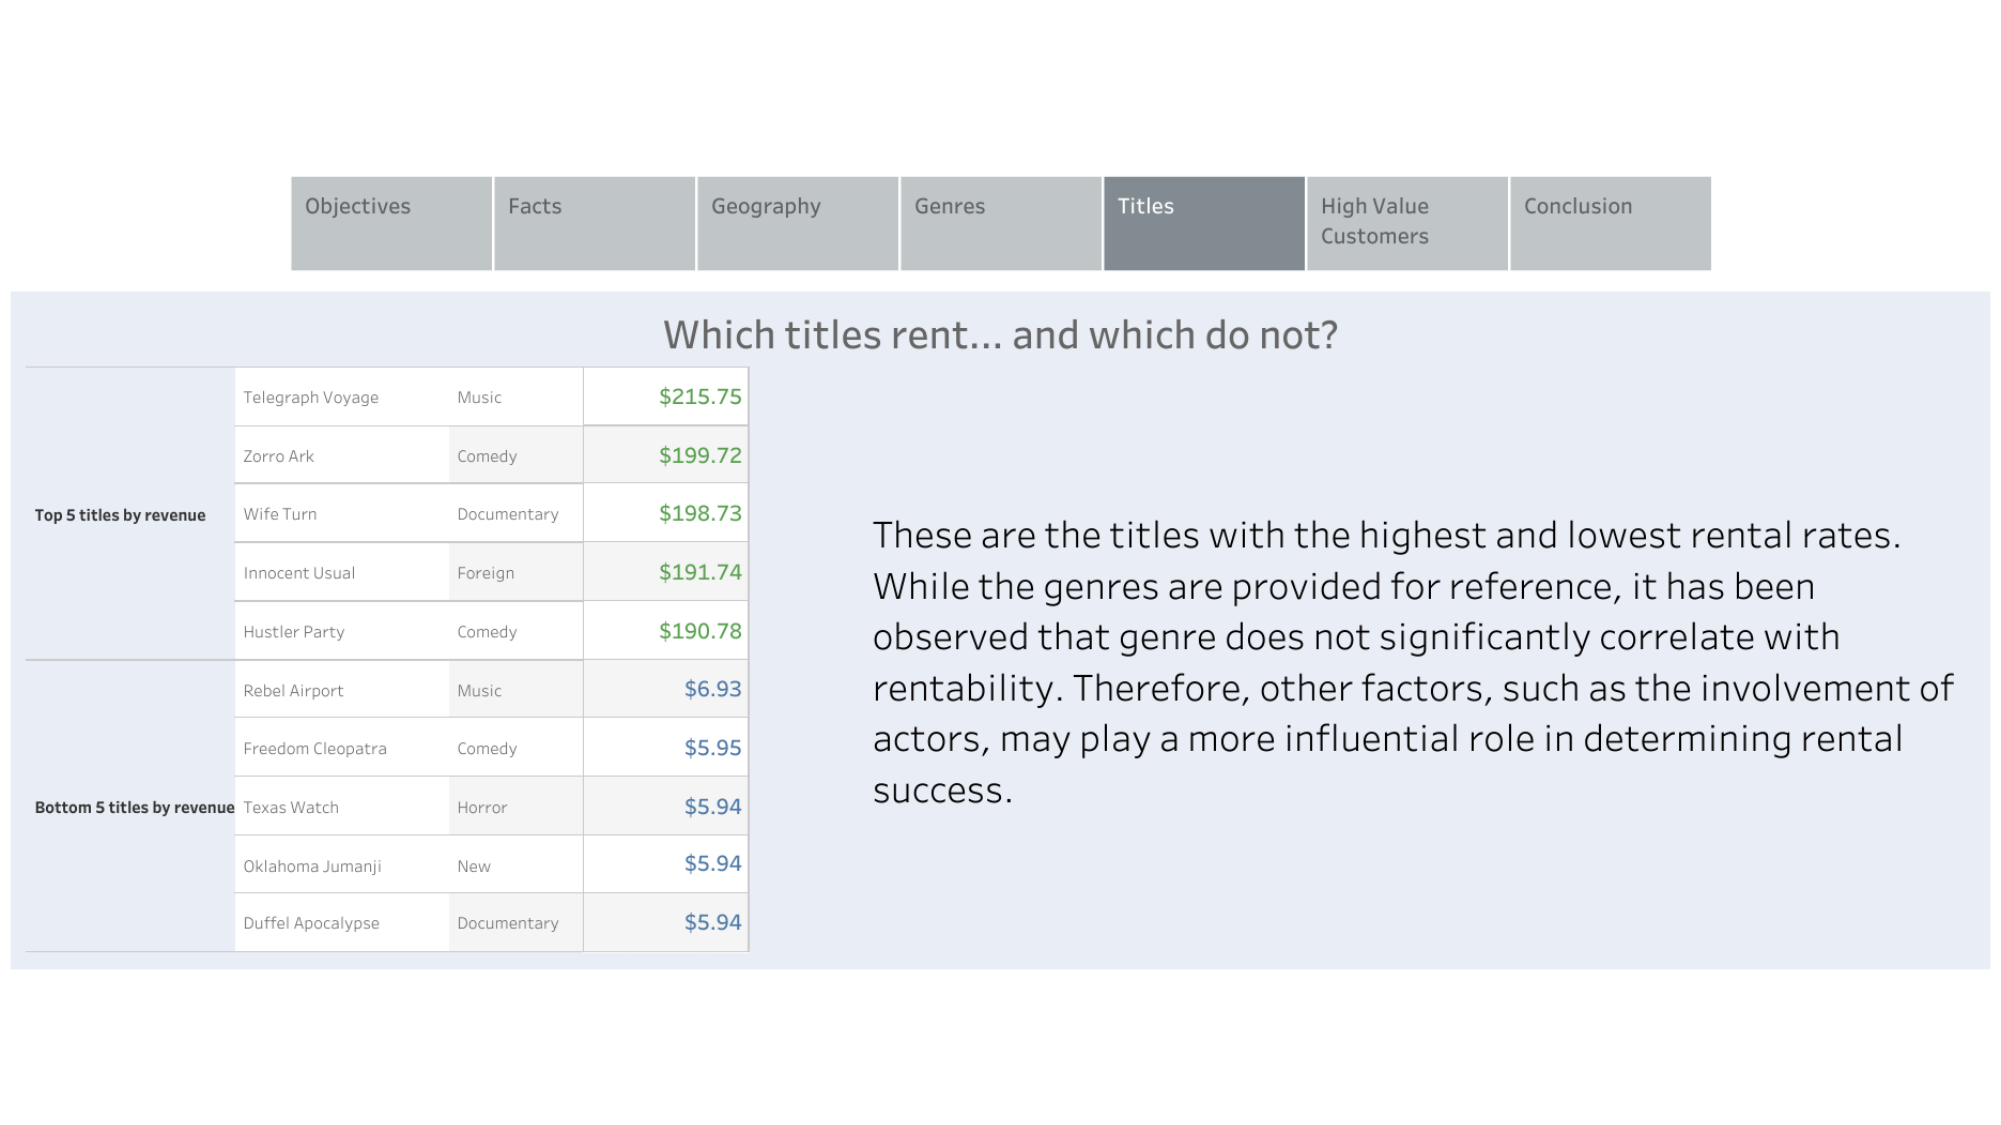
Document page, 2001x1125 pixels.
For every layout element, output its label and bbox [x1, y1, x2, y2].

picture [0, 146, 2000, 979]
